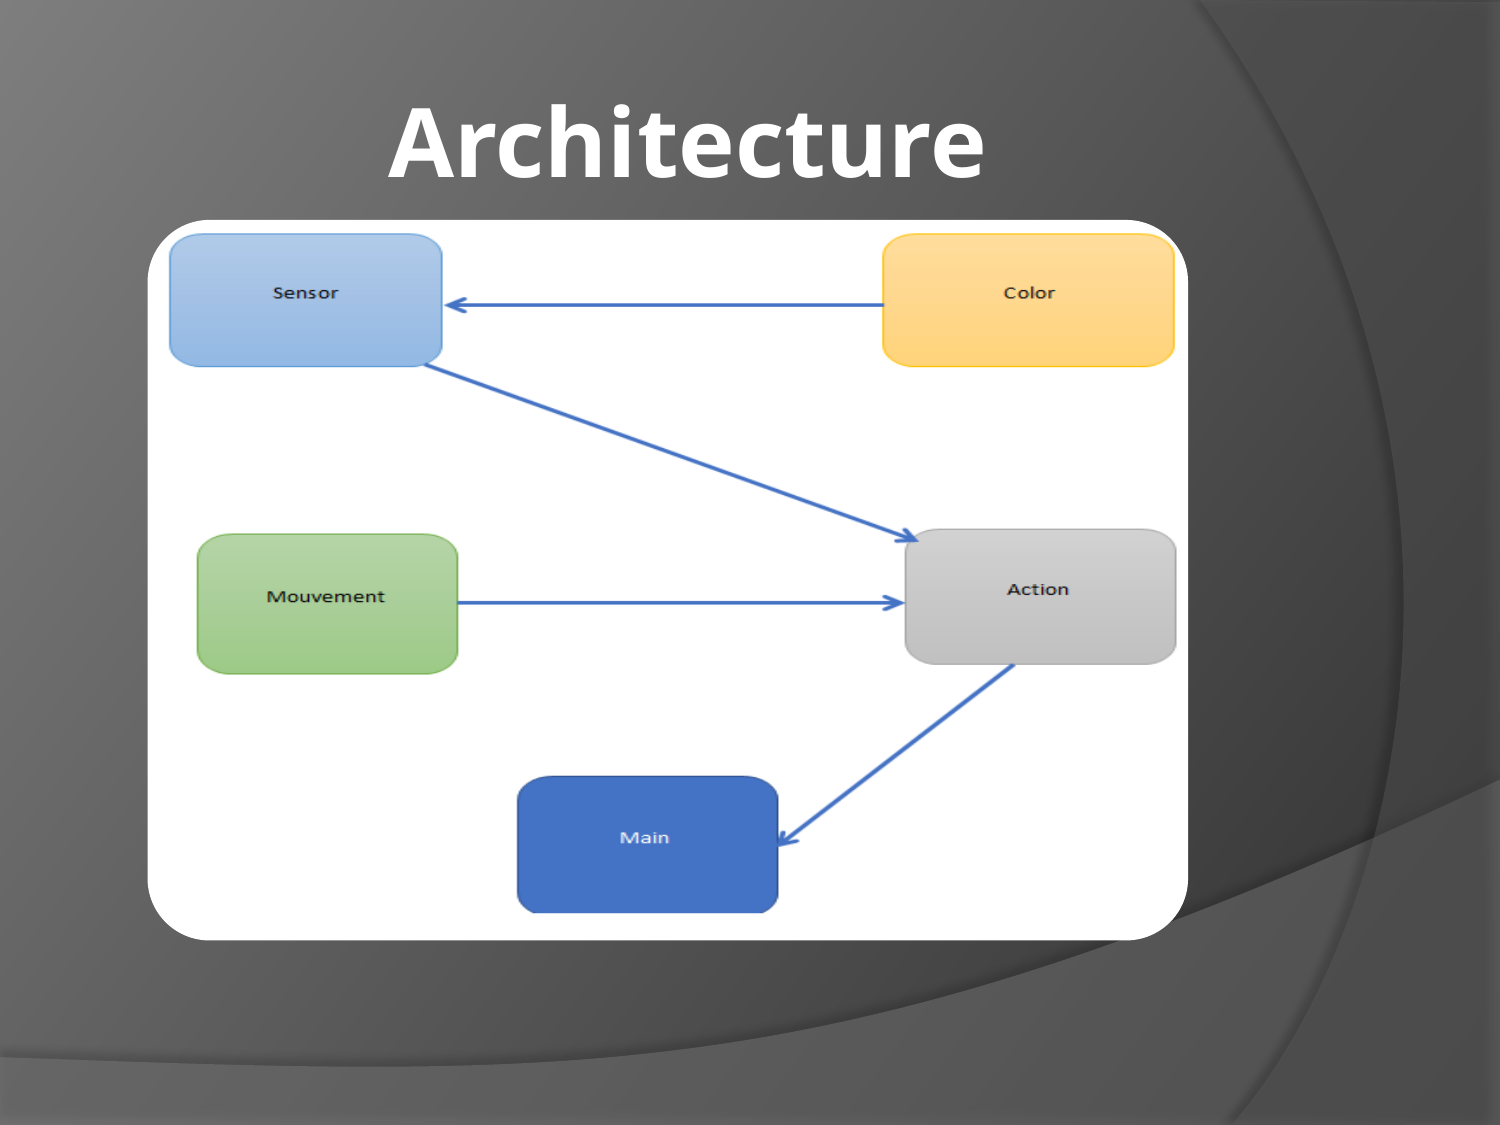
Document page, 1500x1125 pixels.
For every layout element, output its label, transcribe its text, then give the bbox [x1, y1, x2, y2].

title Architecture [75, 45, 1300, 233]
picture [147, 219, 1189, 941]
